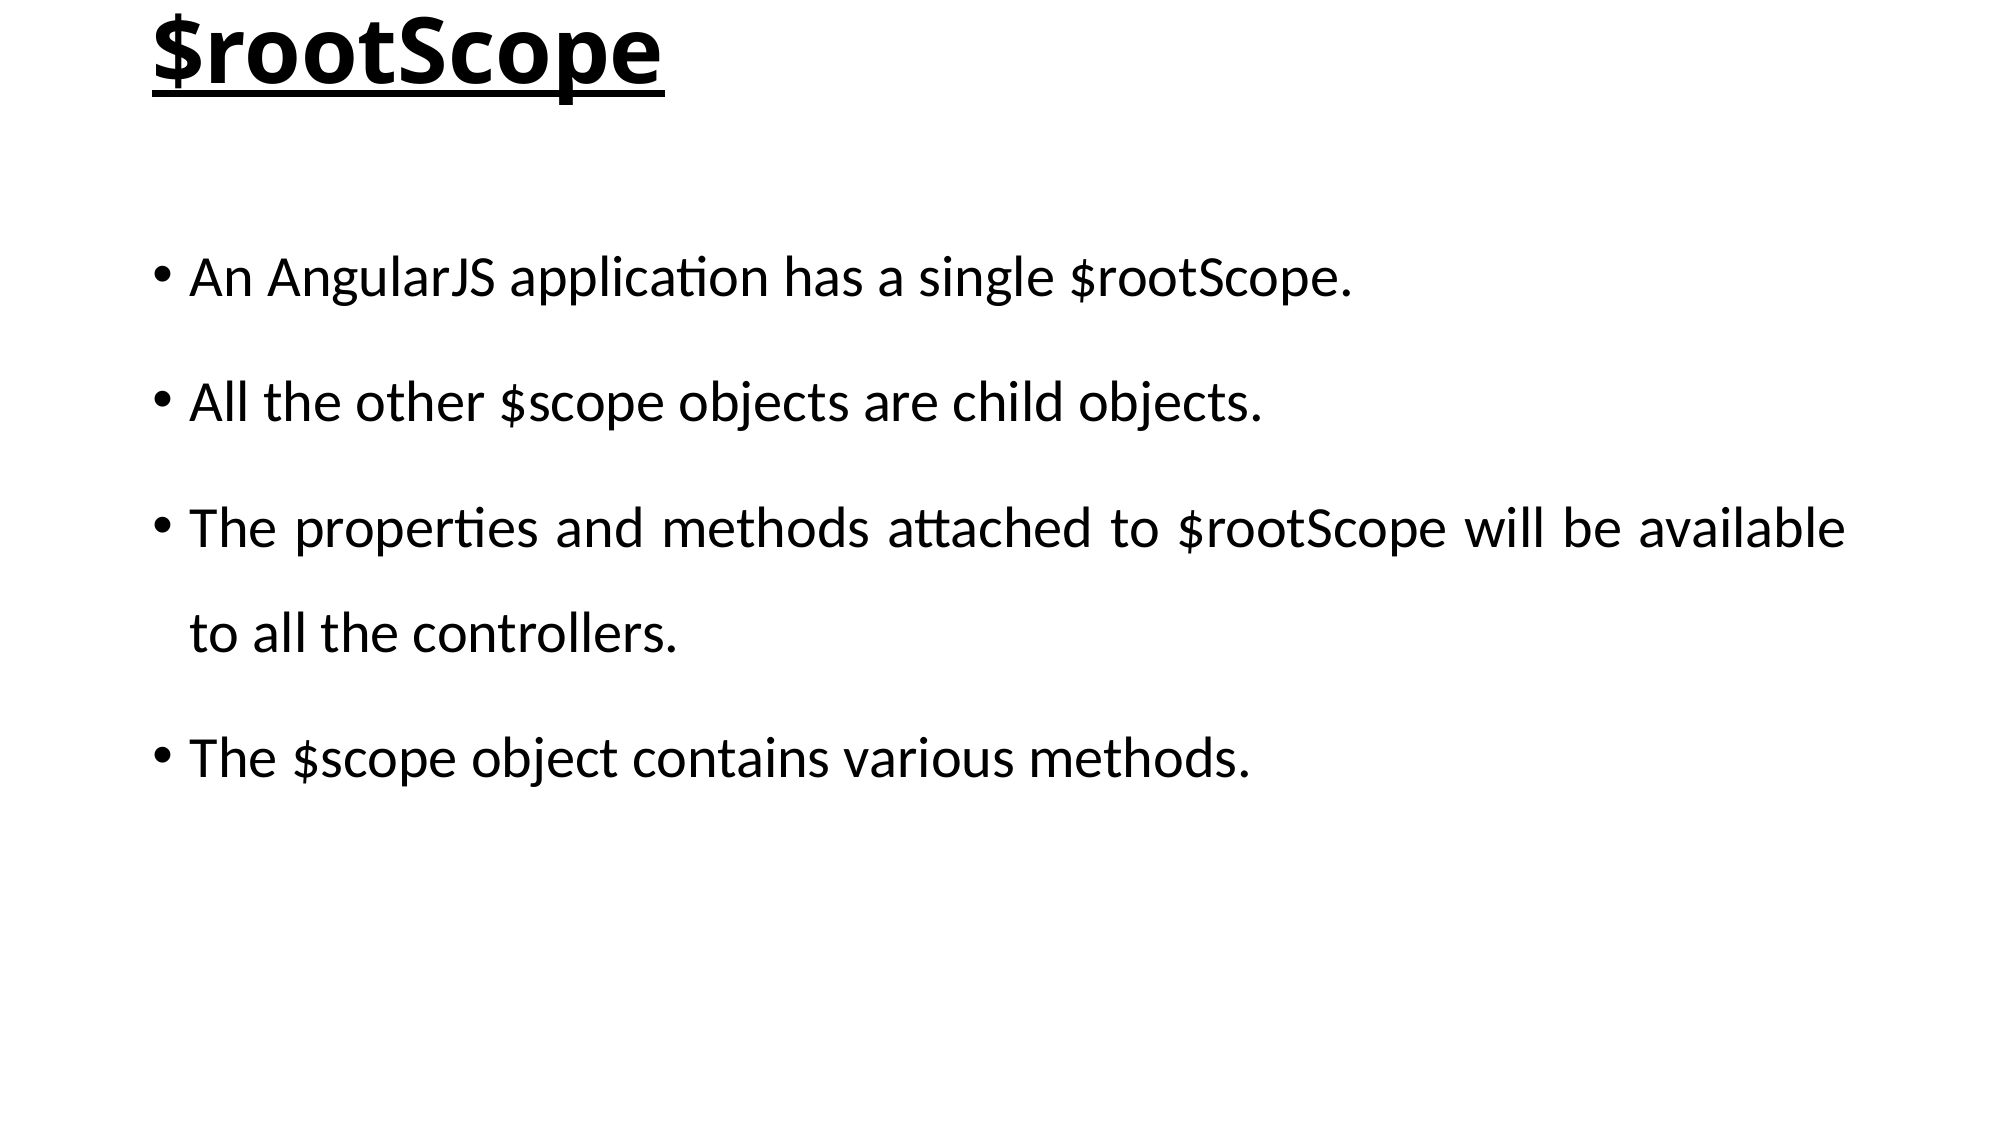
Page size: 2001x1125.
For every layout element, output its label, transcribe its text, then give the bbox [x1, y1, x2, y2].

list An AngularJS application has a single $rootScope. All the other $scope objects are child objects. The properties and methods attached to $rootScope will be available to all the controllers. The $scope object contains various methods. [137, 195, 1863, 824]
title $rootScope [137, 0, 1863, 195]
